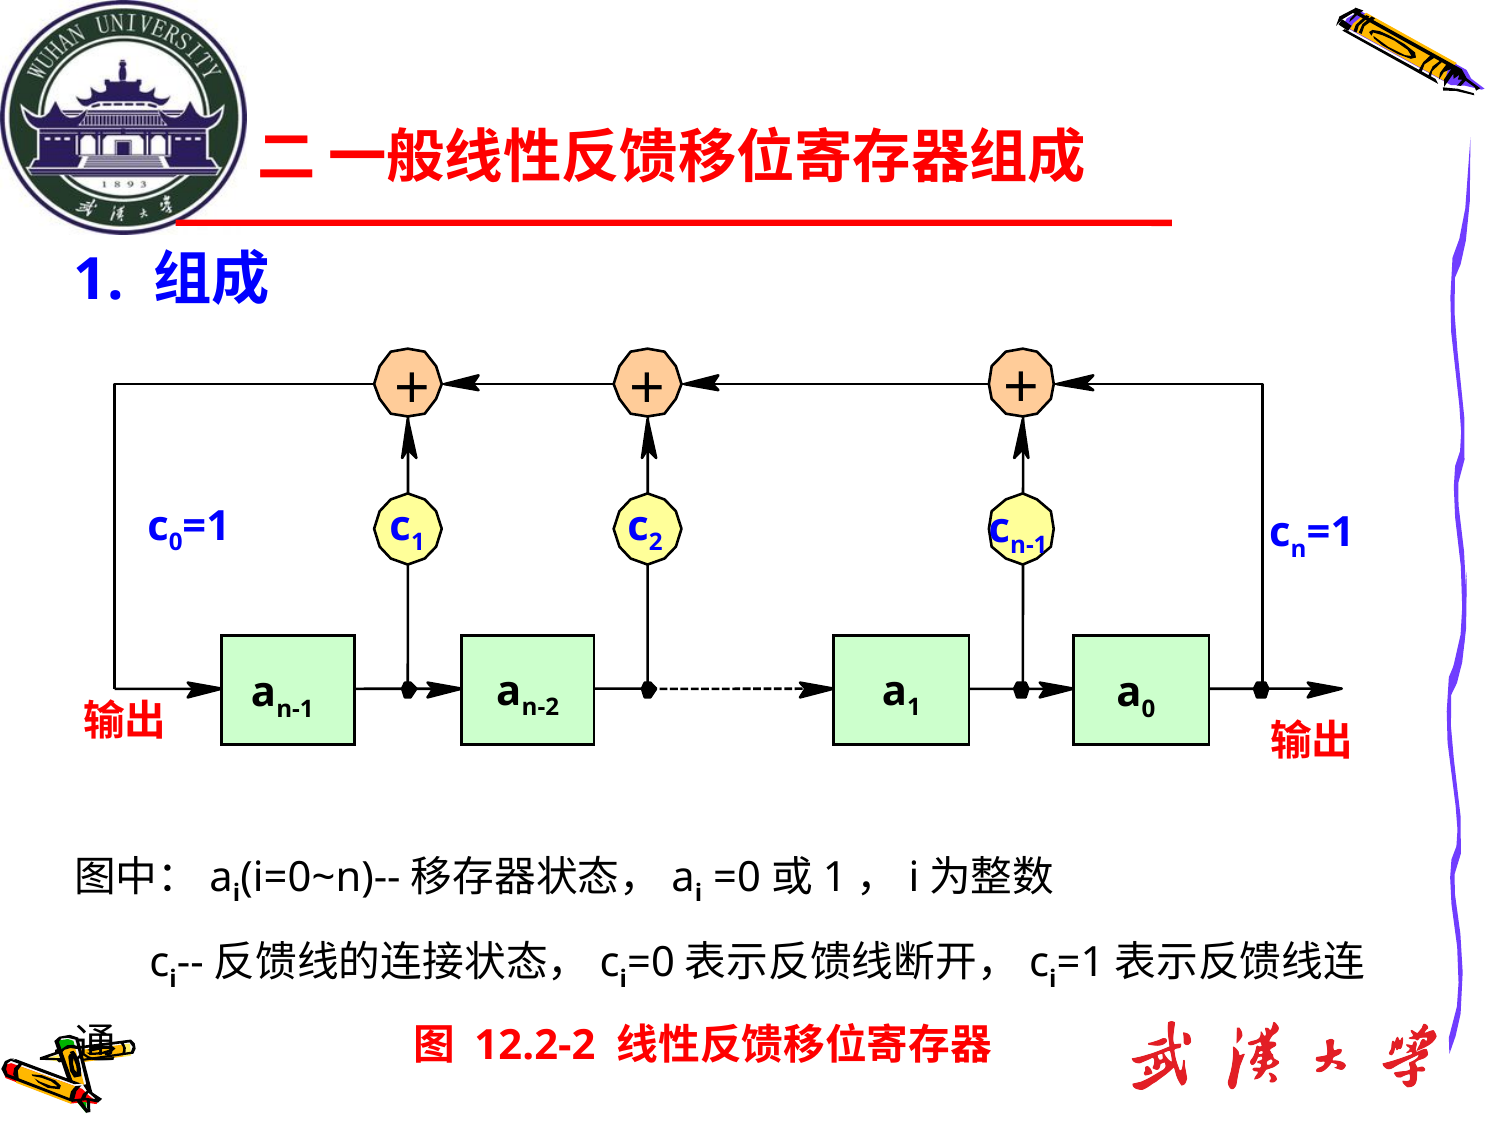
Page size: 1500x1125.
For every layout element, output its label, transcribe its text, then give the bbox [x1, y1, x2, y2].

text_box 图中：ai(i=0~n)--移存器状态，ai =0或1，i为整数 ci--反馈线的连接状态，ci=0表示反馈线断开，ci=1表示反馈线连通 [59, 814, 1422, 1075]
picture [0, 0, 247, 235]
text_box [114, 348, 1393, 765]
text_box 图 12.2-2 线性反馈移位寄存器 [398, 1010, 1008, 1076]
title 二 一般线性反馈移位寄存器组成 [241, 101, 1164, 197]
text_box 输出 [44, 694, 109, 745]
picture [1128, 1015, 1471, 1093]
text_box 1. 组成 [59, 233, 369, 319]
